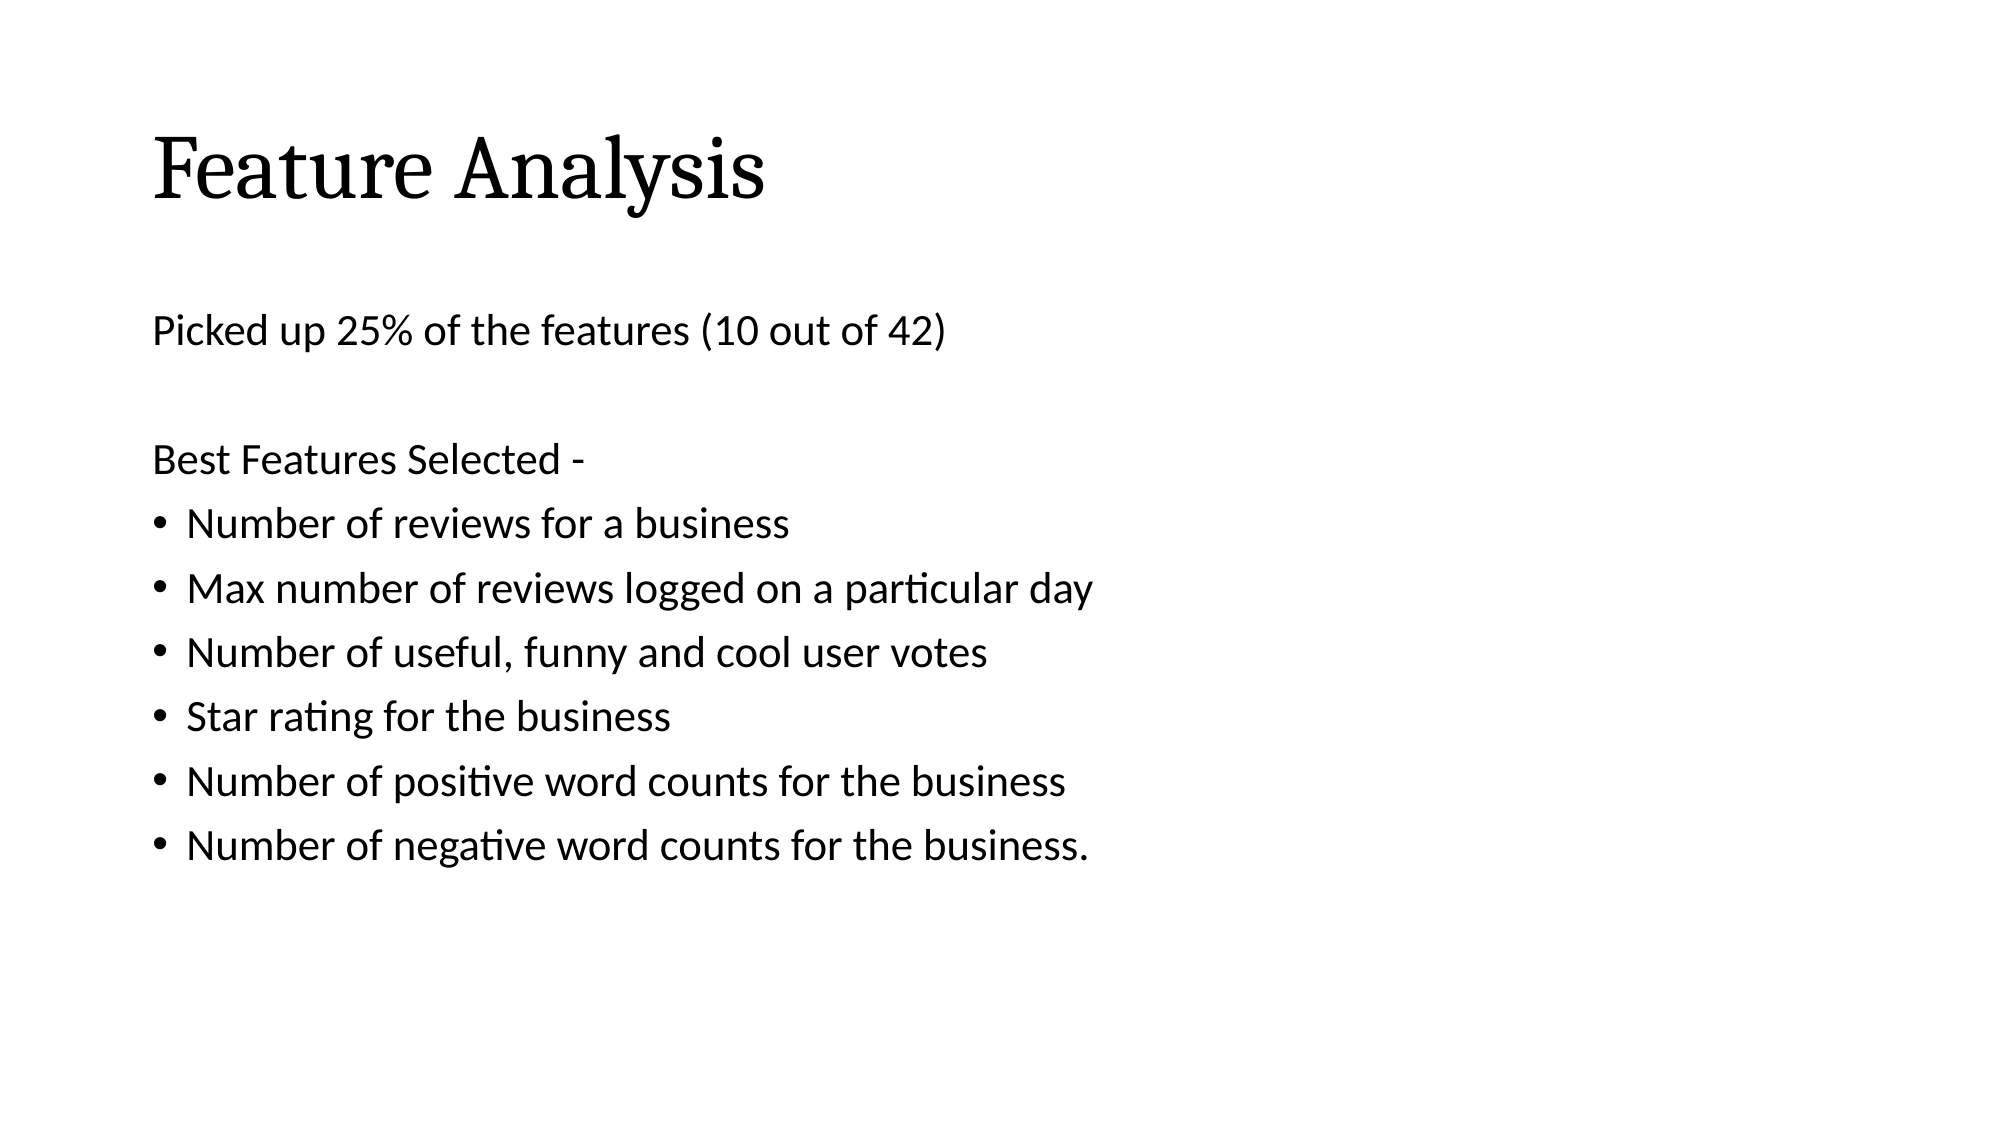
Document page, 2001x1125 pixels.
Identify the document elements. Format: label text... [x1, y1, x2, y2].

list Picked up 25% of the features (10 out of 42) Best Features Selected - Number of reviews for a business Max number of reviews logged on a particular day Number of useful, funny and cool user votes Star rating for the business Number of positive word counts for the business Number of negative word counts for the business. [137, 299, 1863, 1014]
title Feature Analysis [137, 59, 1863, 278]
